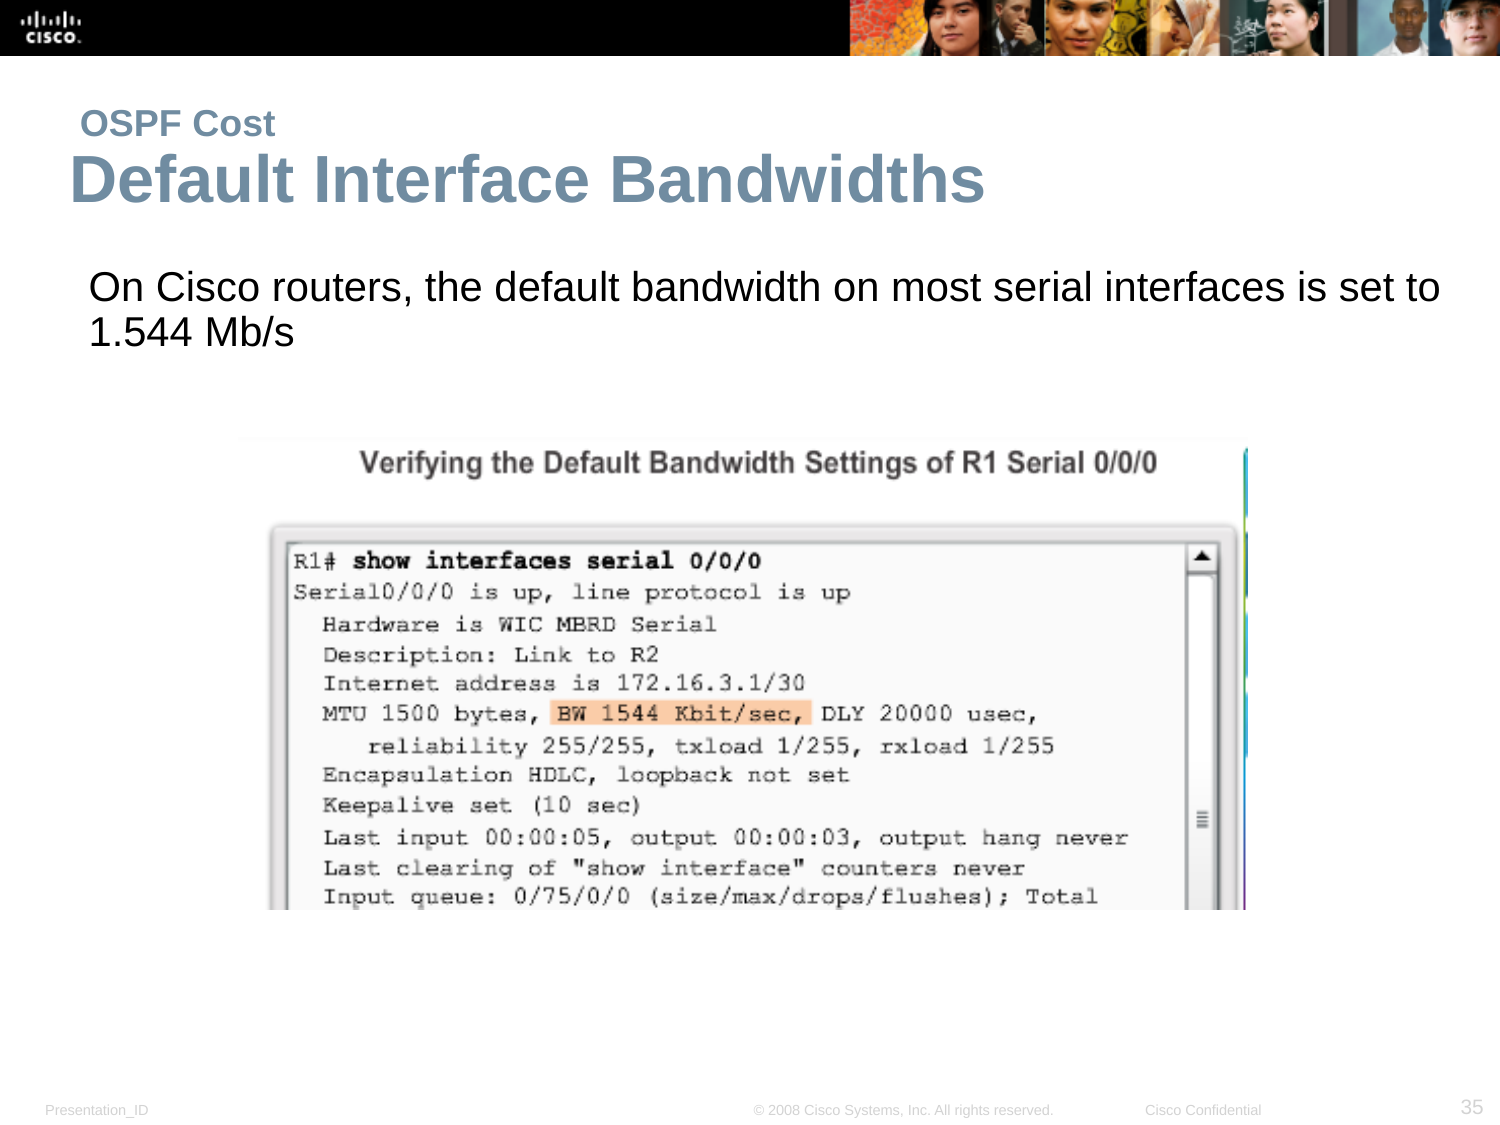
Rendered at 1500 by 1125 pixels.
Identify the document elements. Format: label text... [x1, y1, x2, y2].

picture [238, 437, 1248, 910]
text_box On Cisco routers, the default bandwidth on most serial interfaces is set to 1.544 Mb/s [73, 258, 1462, 363]
title OSPF Cost Default Interface Bandwidths [55, 80, 1444, 224]
picture [0, 0, 1500, 56]
